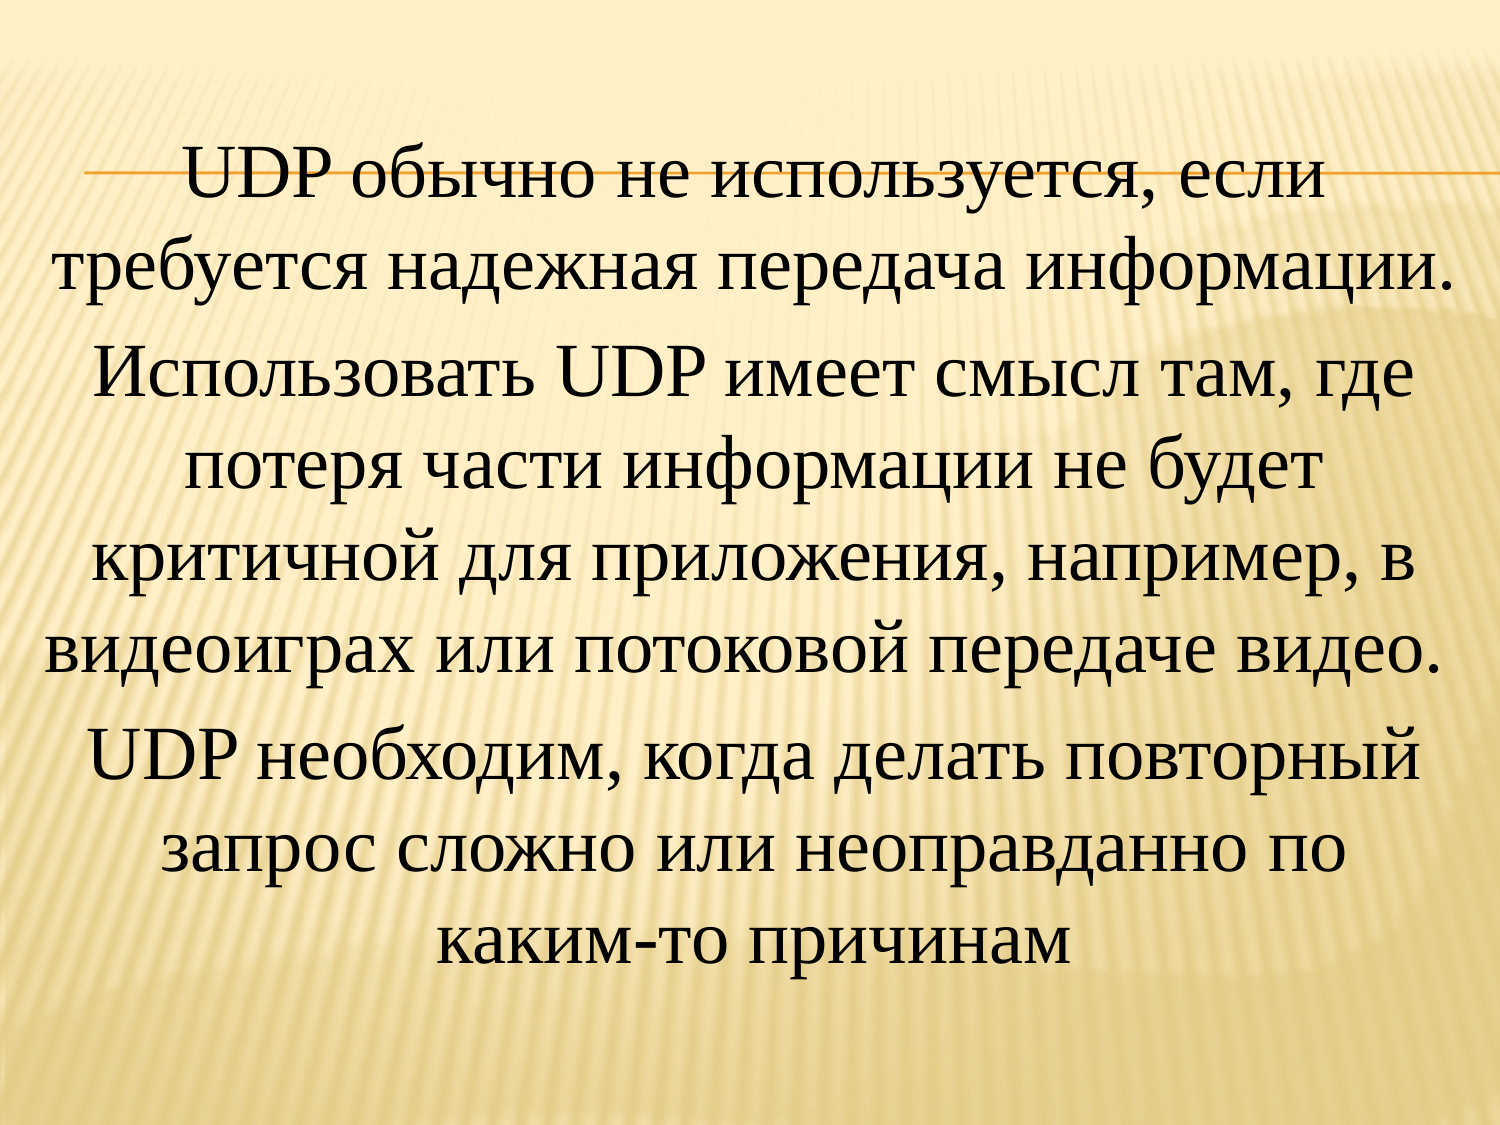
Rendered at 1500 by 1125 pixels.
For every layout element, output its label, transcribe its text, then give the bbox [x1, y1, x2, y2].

list UDP обычно не используется, если требуется надежная передача информации. Использовать UDP имеет смысл там, где потеря части информации не будет критичной для приложения, например, в видеоиграх или потоковой передаче видео. UDP необходим, когда делать повторный запрос сложно или неоправданно по каким-то причинам [29, 113, 1480, 1094]
